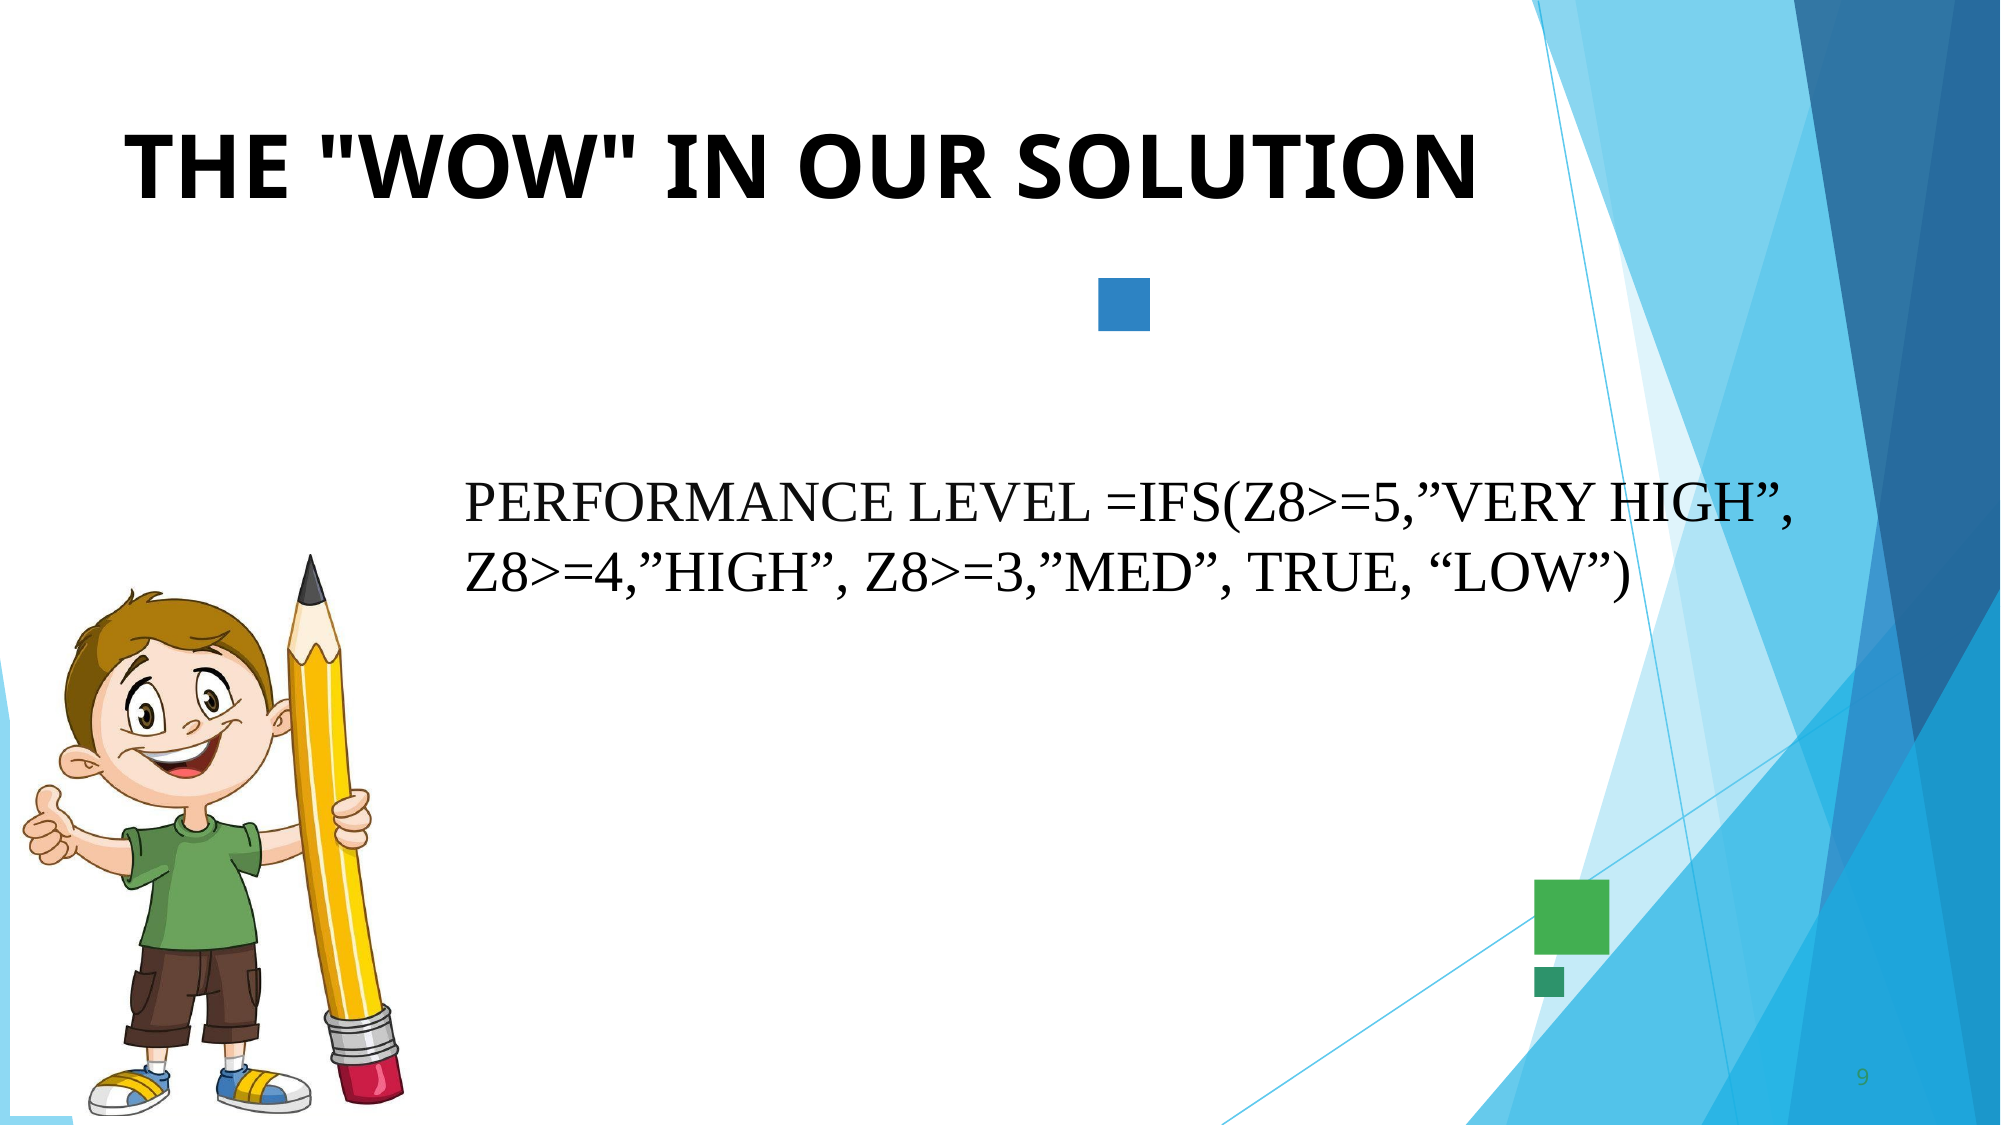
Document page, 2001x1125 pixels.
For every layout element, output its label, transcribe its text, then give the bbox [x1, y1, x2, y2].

text_box [1534, 879, 1610, 955]
text_box [1534, 967, 1565, 997]
text_box 9 [1849, 1061, 1888, 1095]
text_box [1098, 298, 1150, 332]
text_box PERFORMANCE LEVEL =IFS(Z8>=5,”VERY HIGH”, Z8>=4,”HIGH”, Z8>=3,”MED”, TRUE, “LOW”) [449, 386, 1850, 681]
picture [10, 554, 416, 1116]
title THE "WOW" IN OUR SOLUTION [121, 107, 1513, 298]
